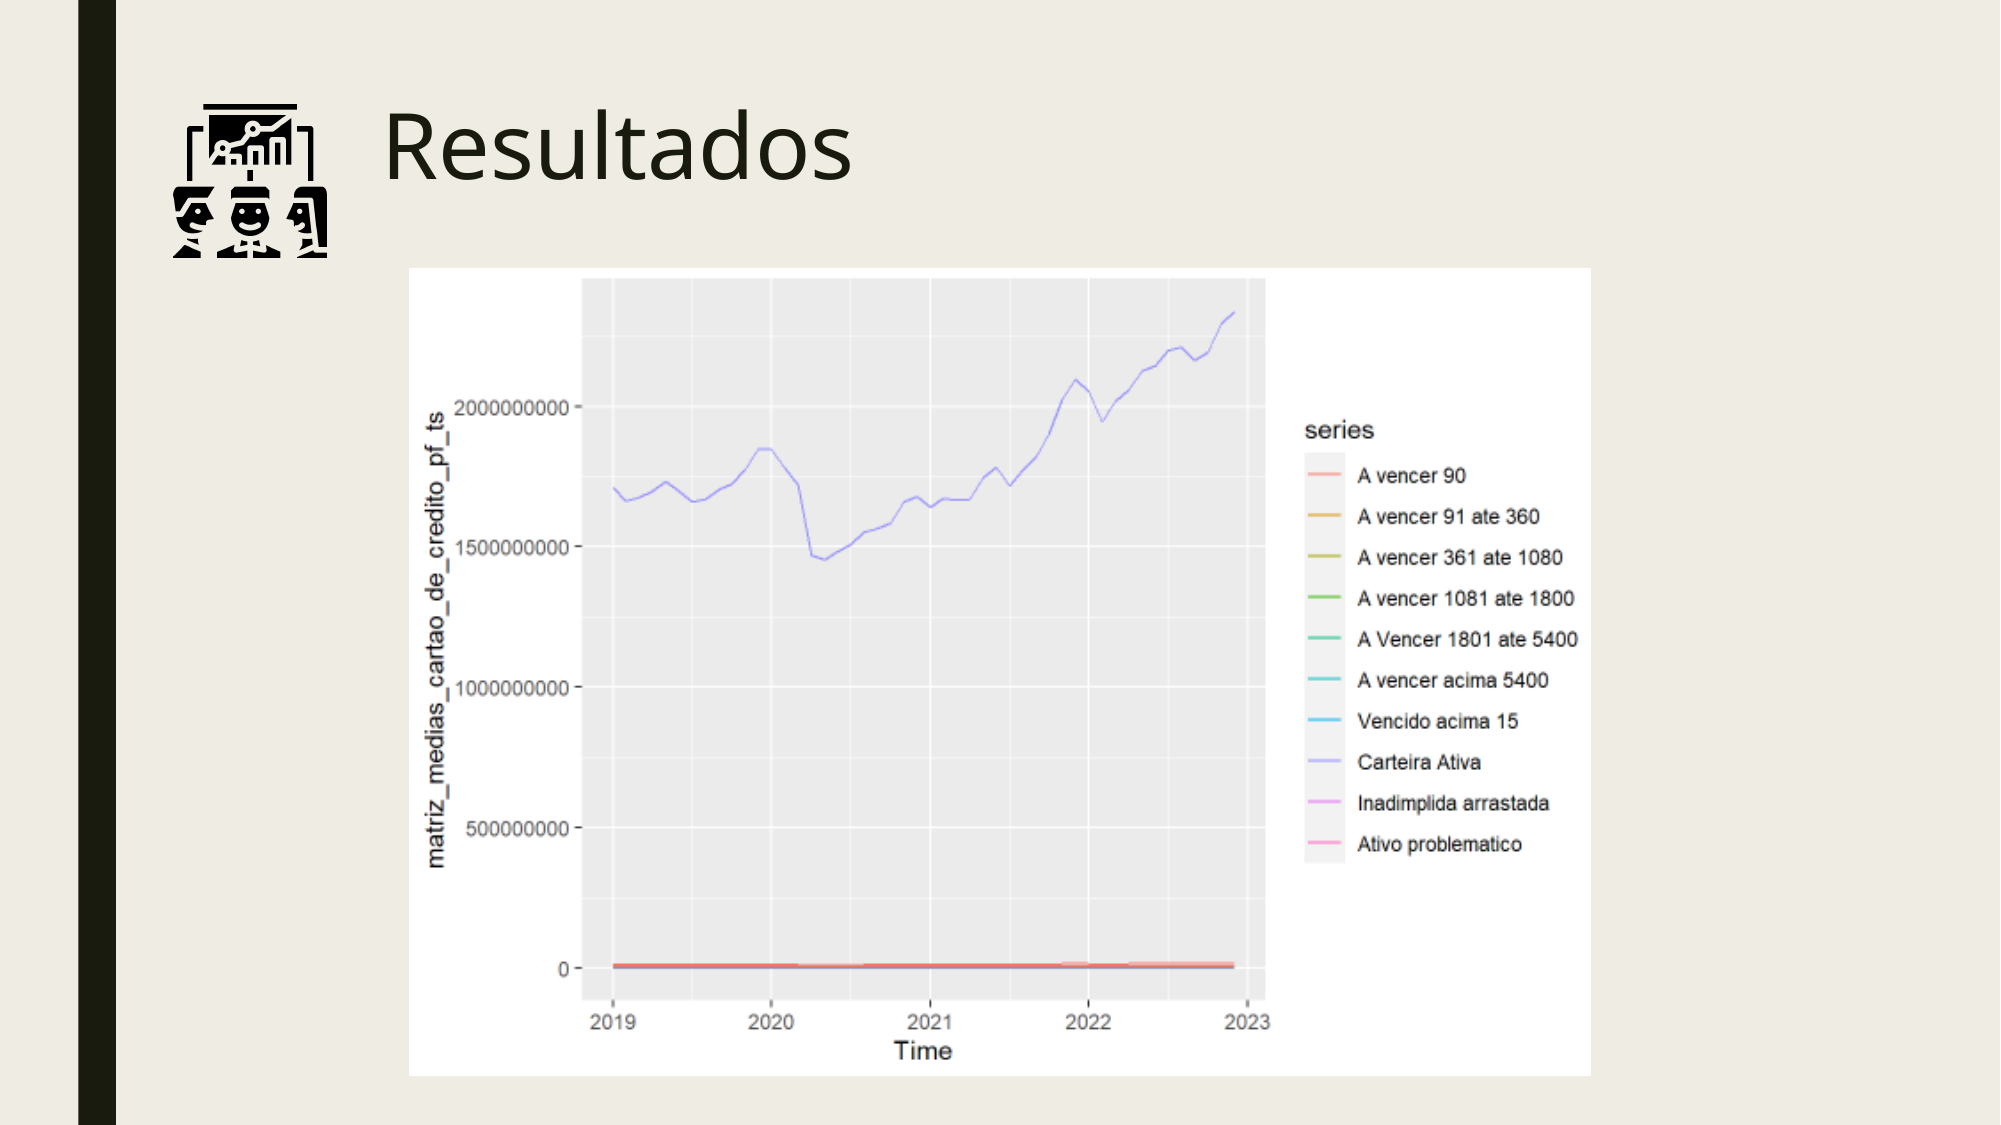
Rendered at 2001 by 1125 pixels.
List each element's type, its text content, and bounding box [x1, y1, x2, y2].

picture [162, 93, 338, 269]
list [408, 268, 1591, 1076]
title Resultados [366, 93, 1942, 338]
